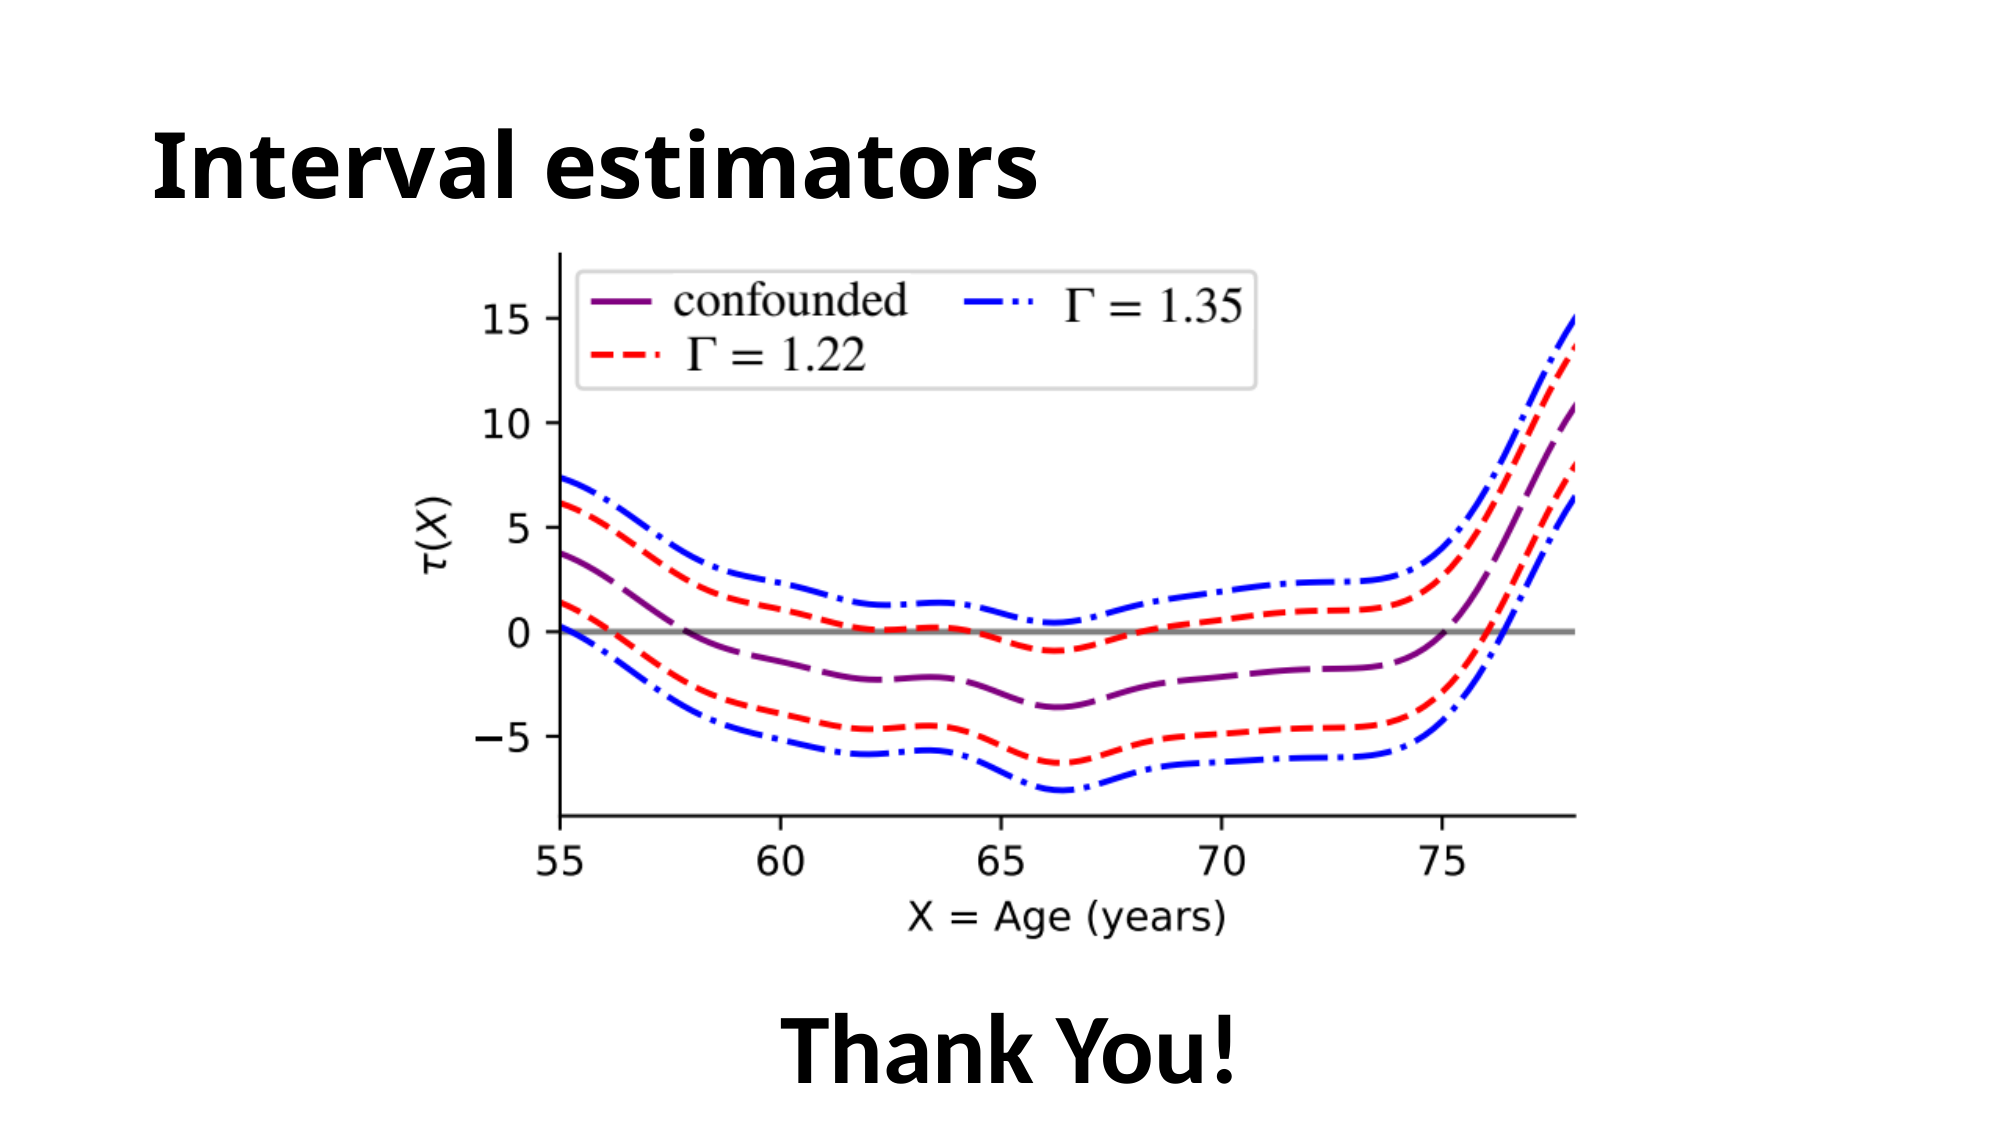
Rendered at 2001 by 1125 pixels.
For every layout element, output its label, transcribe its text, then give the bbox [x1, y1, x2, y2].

title Interval estimators [137, 59, 1863, 278]
text_box Thank You! [765, 975, 1414, 1111]
picture [396, 231, 1624, 941]
